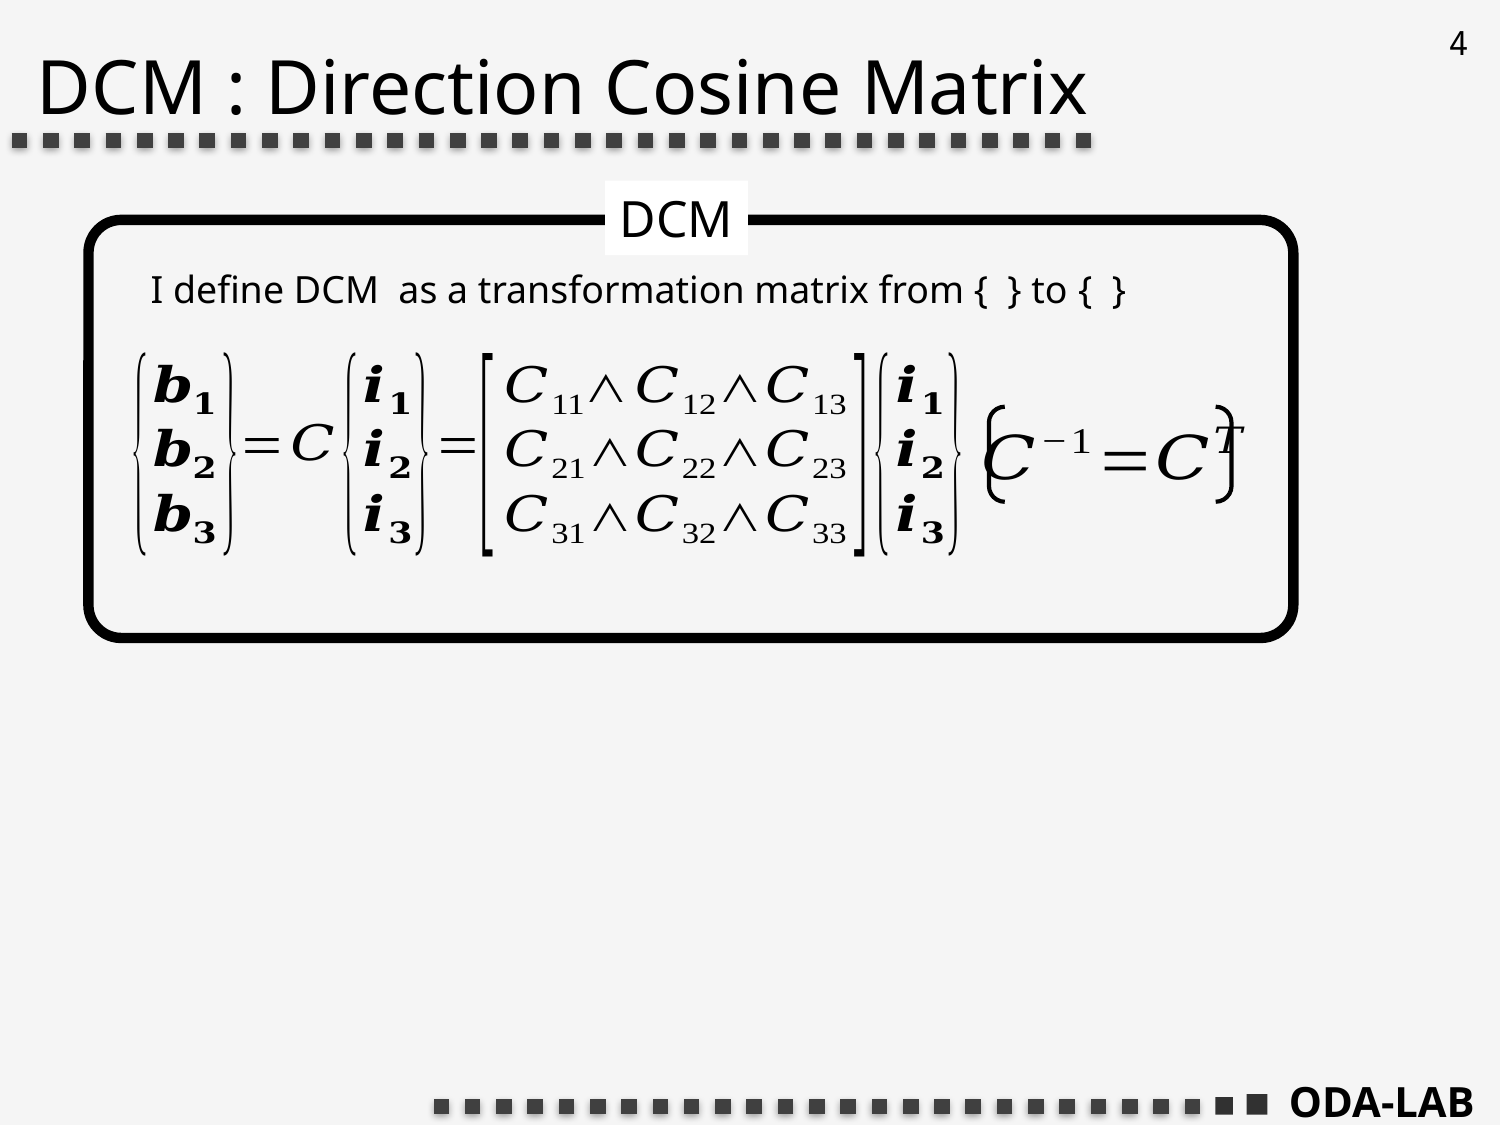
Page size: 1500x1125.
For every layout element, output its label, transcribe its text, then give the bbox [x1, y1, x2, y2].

text_box [88, 219, 1294, 638]
text_box DCM [605, 180, 748, 256]
text_box [988, 406, 1232, 502]
title DCM : Direction Cosine Matrix [21, 43, 1422, 127]
